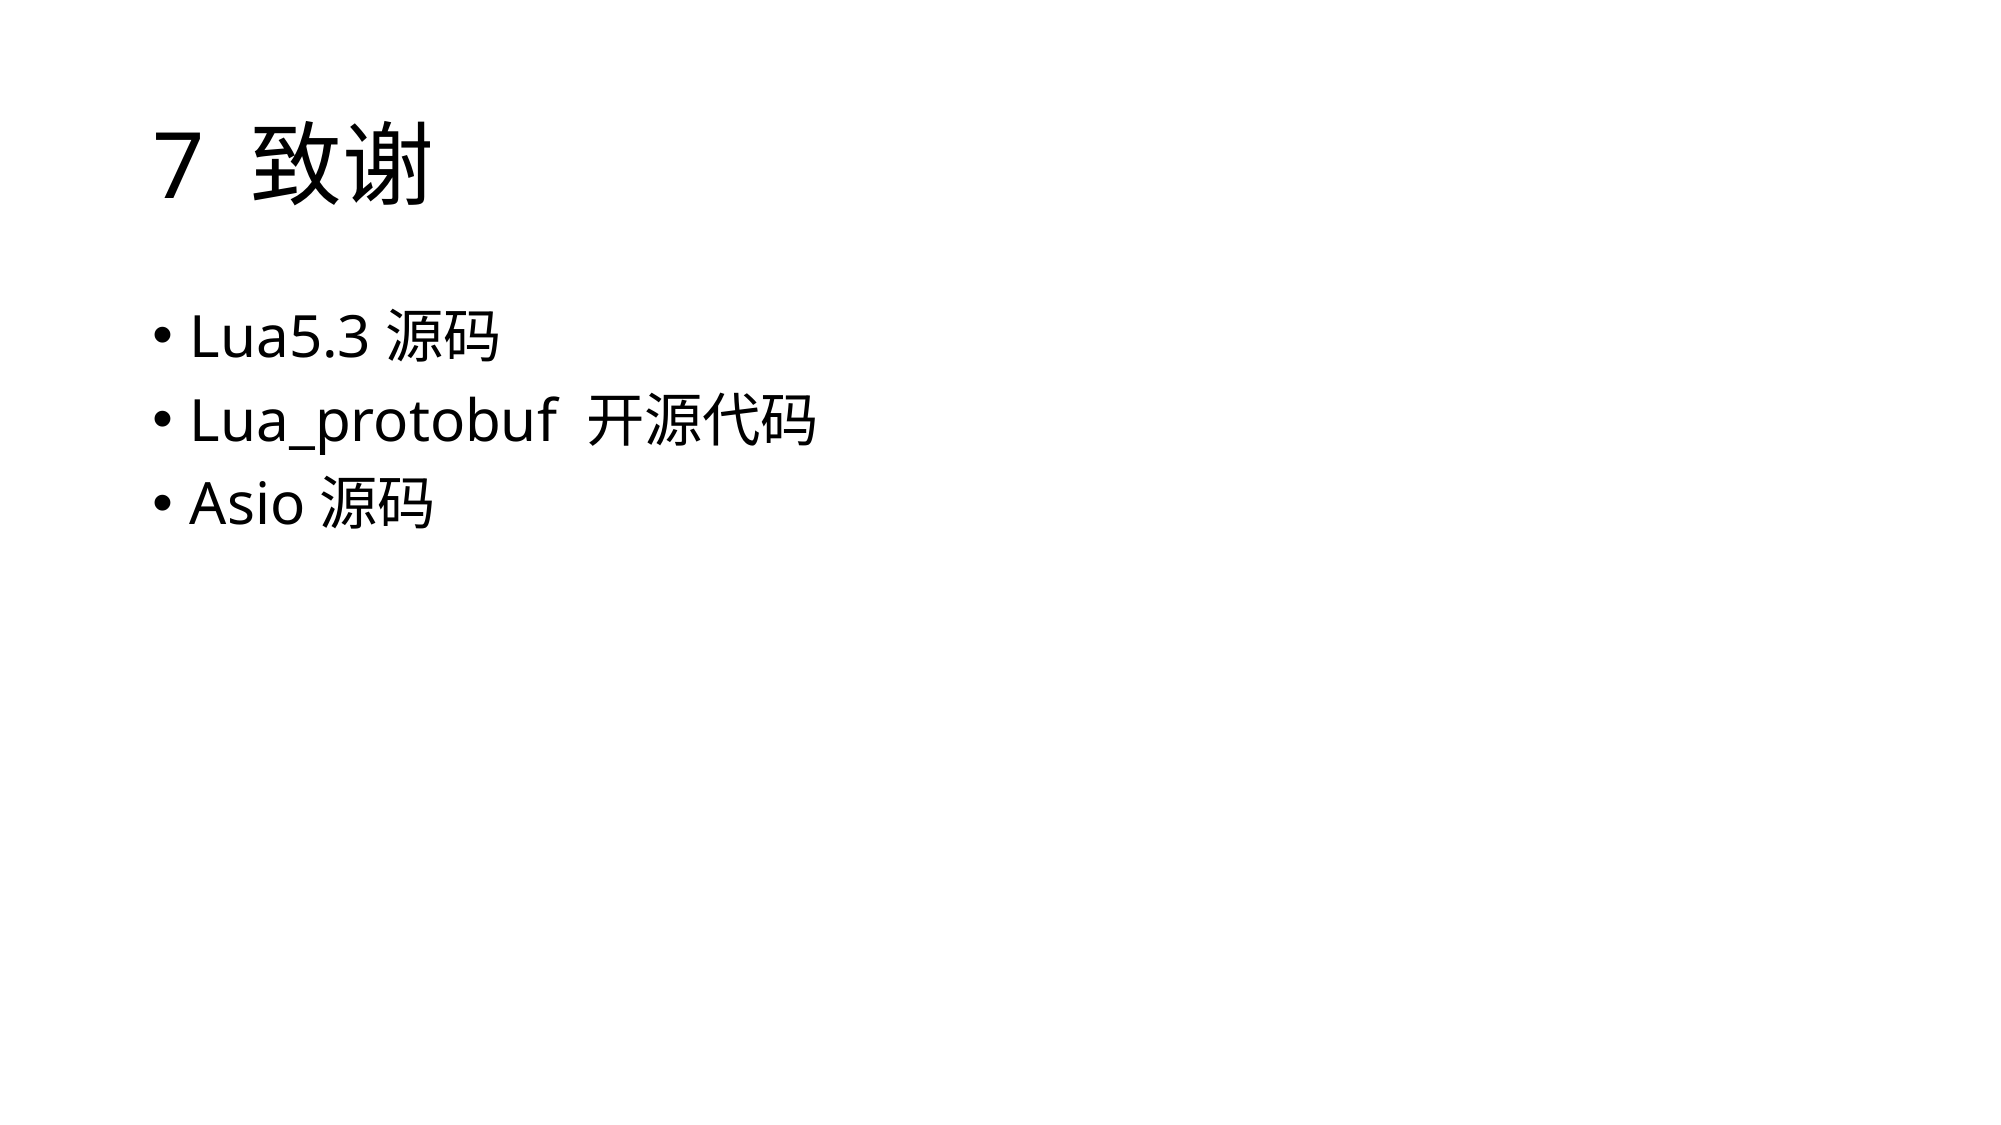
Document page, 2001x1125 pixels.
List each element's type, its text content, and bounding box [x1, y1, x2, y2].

list Lua5.3源码 Lua_protobuf 开源代码 Asio源码 [137, 299, 1863, 1014]
title 7 致谢 [137, 59, 1863, 278]
